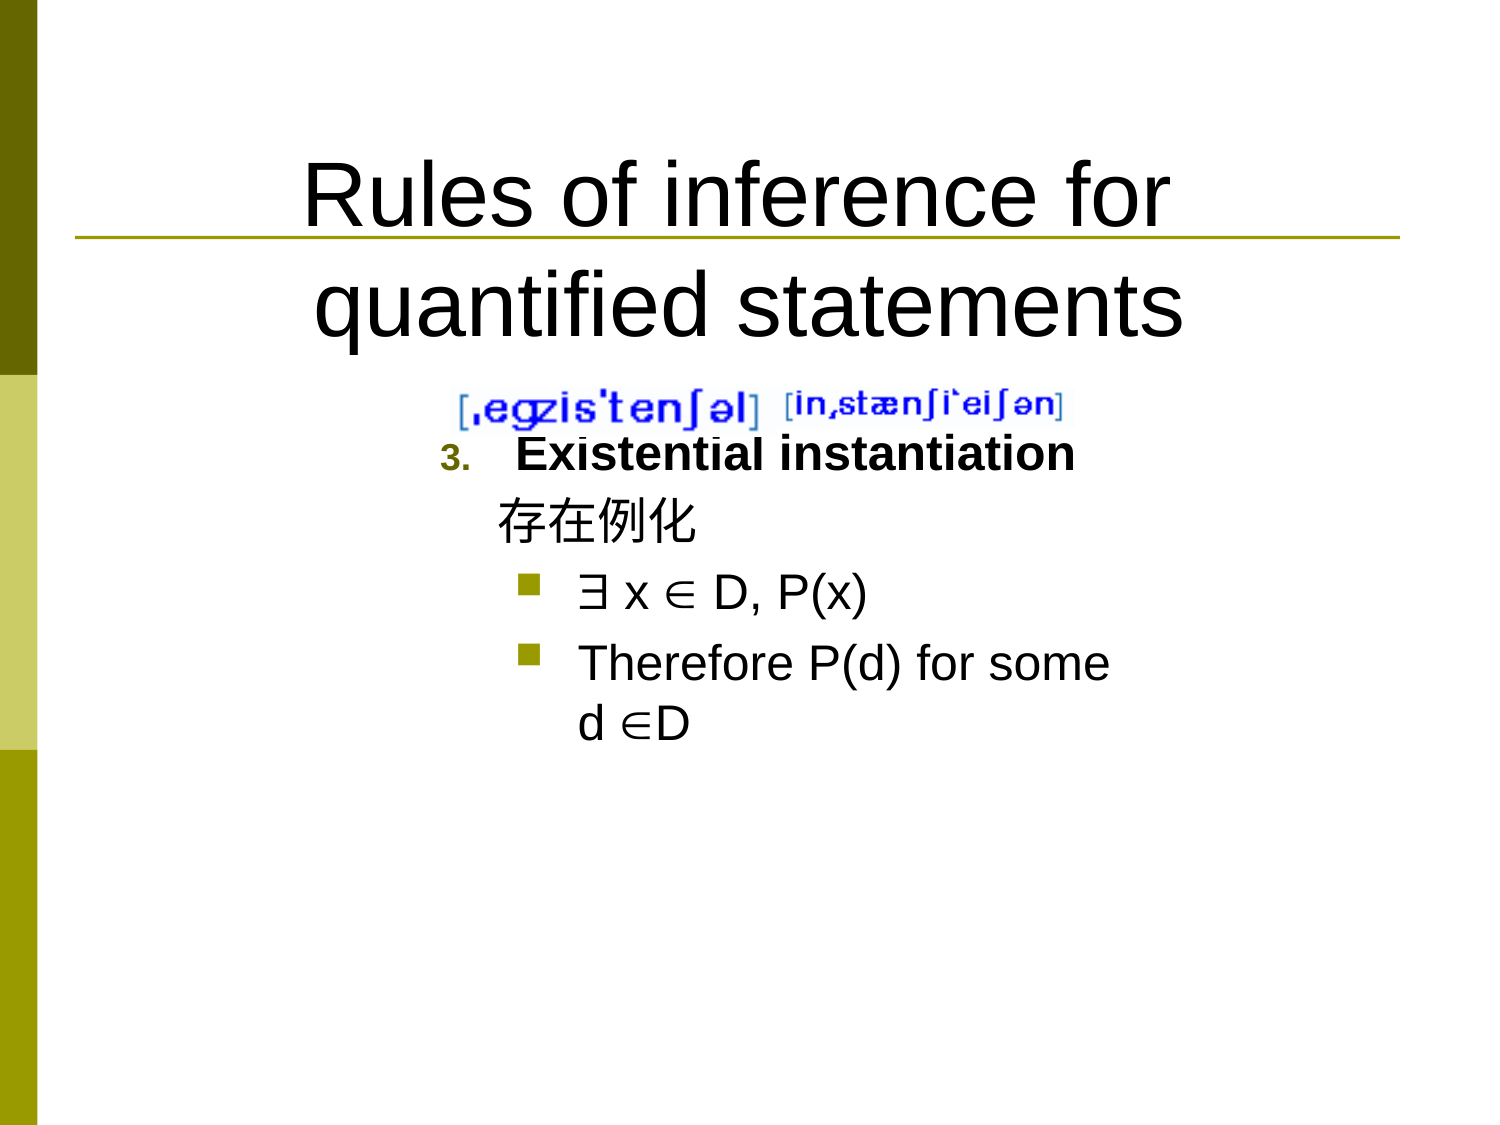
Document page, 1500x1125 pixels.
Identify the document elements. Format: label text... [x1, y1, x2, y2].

list Existential instantiation 存在例化  x  D, P(x) Therefore P(d) for some d D [425, 412, 1150, 1006]
title Rules of inference for quantified statements [75, 45, 1425, 363]
picture [449, 387, 1075, 437]
